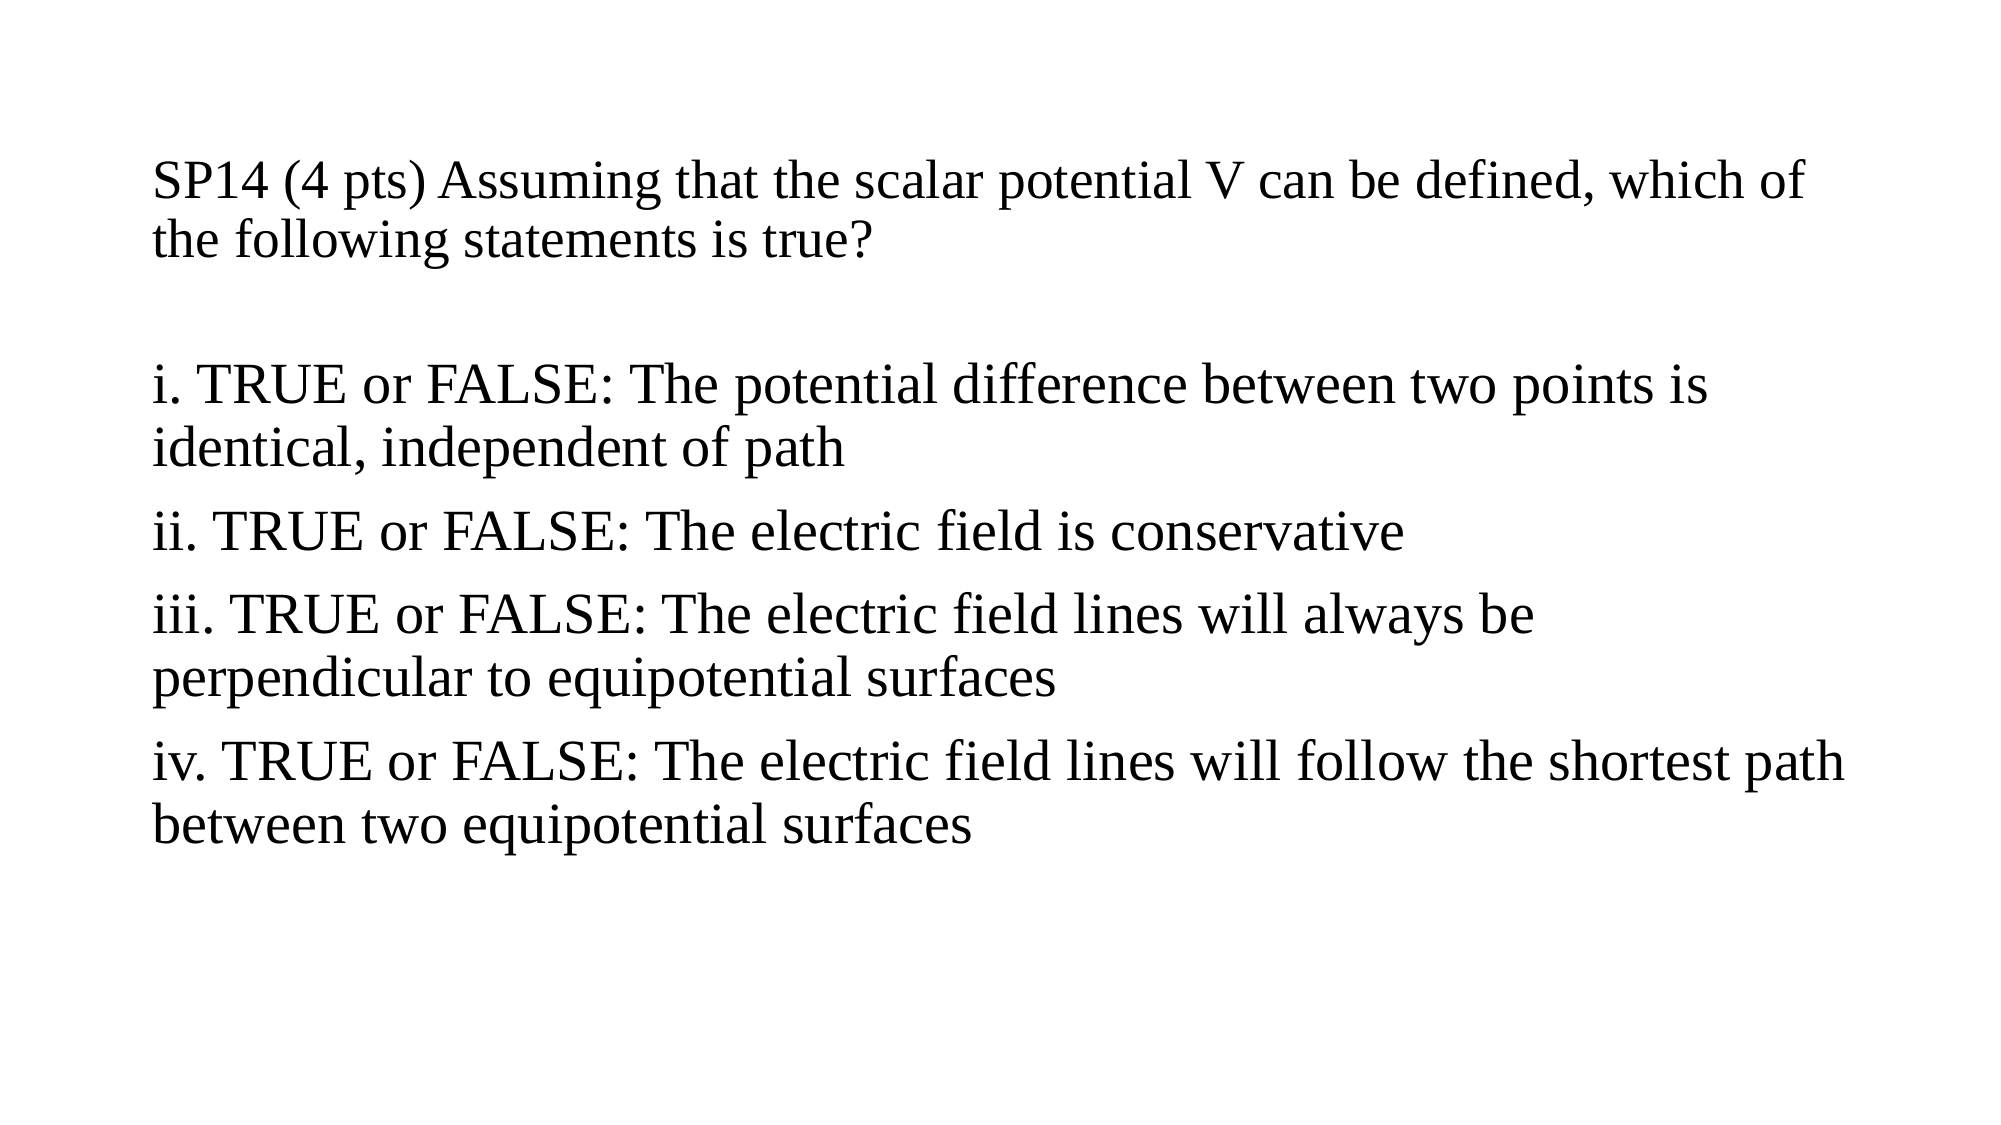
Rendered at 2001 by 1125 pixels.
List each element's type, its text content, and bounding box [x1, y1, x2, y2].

list i. TRUE or FALSE: The potential difference between two points is identical, independent of path ii. TRUE or FALSE: The electric field is conservative iii. TRUE or FALSE: The electric field lines will always be perpendicular to equipotential surfaces iv. TRUE or FALSE: The electric field lines will follow the shortest path between two equipotential surfaces [137, 345, 1863, 1060]
title SP14 (4 pts) Assuming that the scalar potential V can be defined, which of the following statements is true? [137, 142, 1863, 345]
